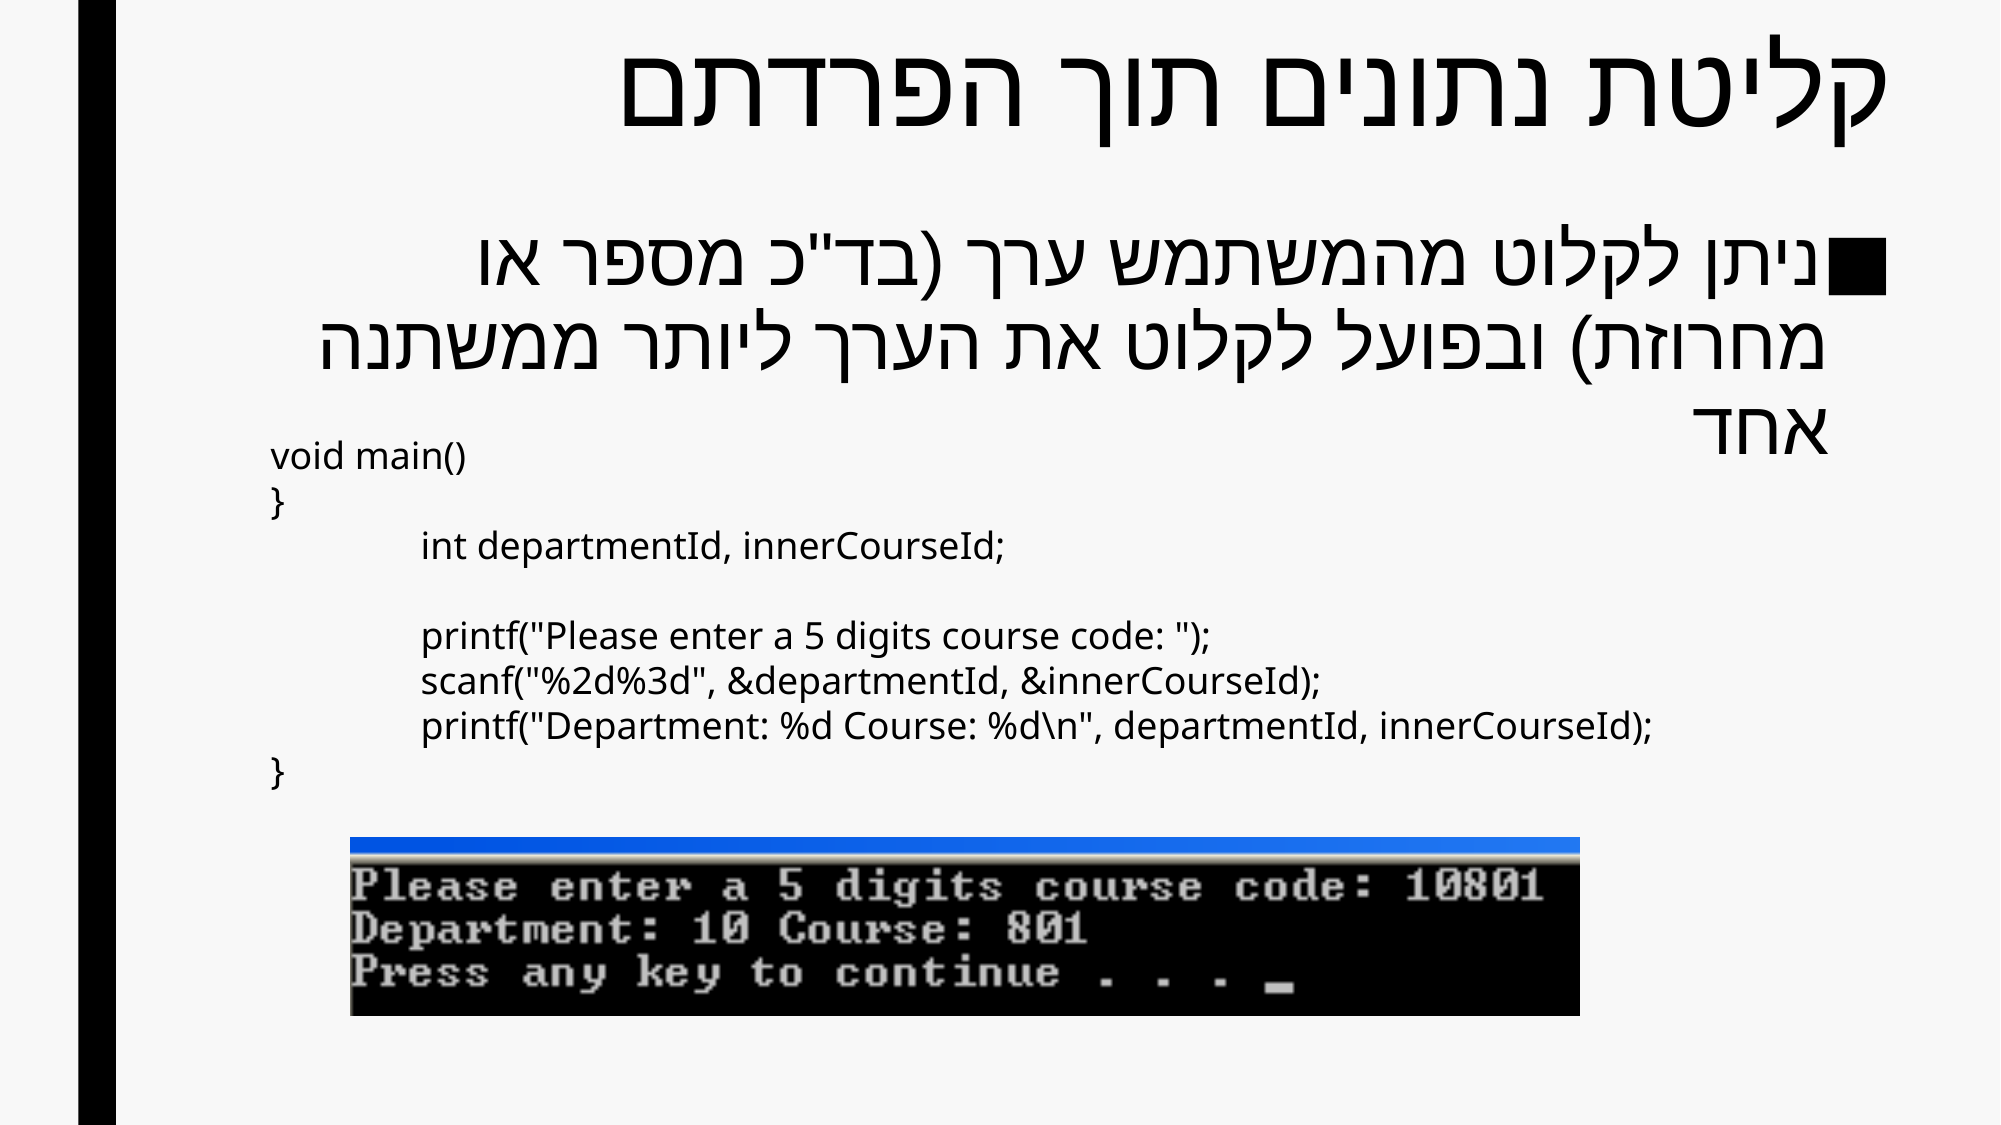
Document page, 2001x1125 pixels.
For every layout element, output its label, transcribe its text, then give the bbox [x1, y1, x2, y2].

text_box void main() } int departmentId, innerCourseId; printf("Please enter a 5 digits course code: "); scanf("%2d%3d", &departmentId, &innerCourseId); printf("Department: %d Course: %d\n", departmentId, innerCourseId); } [255, 424, 1780, 800]
title קליטת נתונים תוך הפרדתם [225, 22, 1908, 192]
list ניתן לקלוט מהמשתמש ערך (בד"כ מספר או מחרוזת) ובפועל לקלוט את הערך ליותר ממשתנה אחד [225, 210, 1908, 1024]
picture [350, 837, 1580, 1016]
